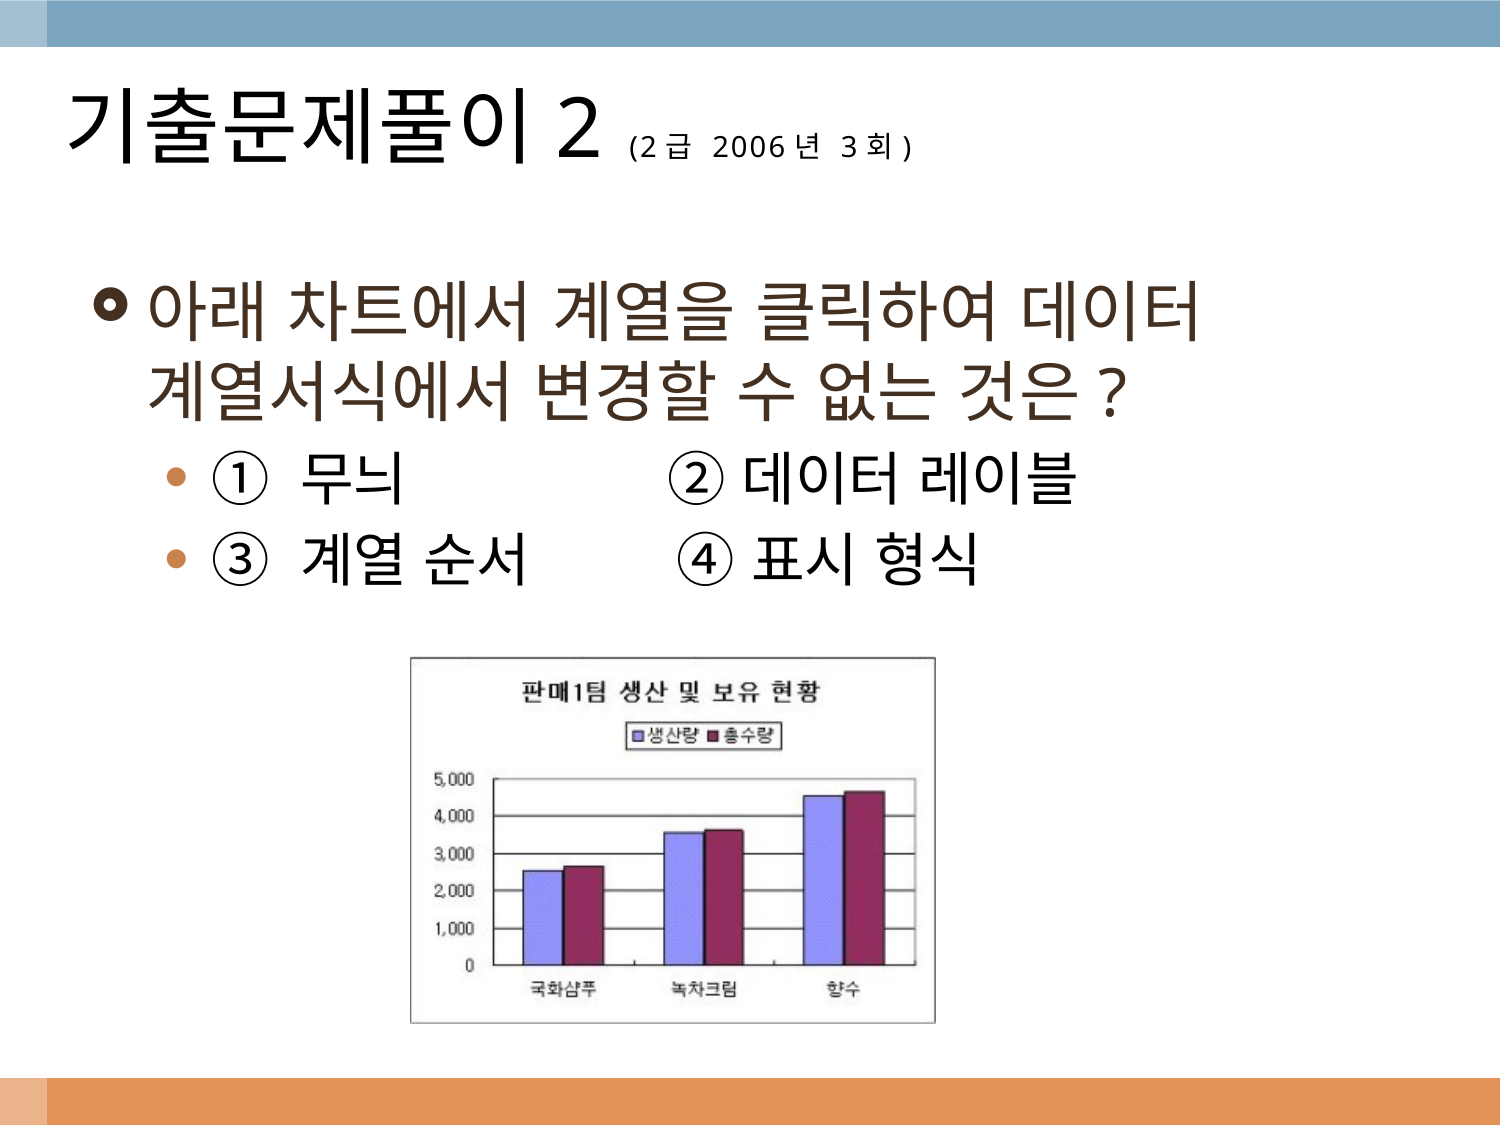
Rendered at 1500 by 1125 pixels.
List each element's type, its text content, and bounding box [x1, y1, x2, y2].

list 아래 차트에서 계열을 클릭하여 데이터 계열서식에서 변경할 수 없는 것은? ① 무늬 ② 데이터 레이블 ③ 계열 순서 ④ 표시 형식 [75, 262, 1425, 786]
title 기출문제풀이2 (2급 2006년 3회) [49, 46, 1454, 202]
picture [410, 656, 936, 1024]
